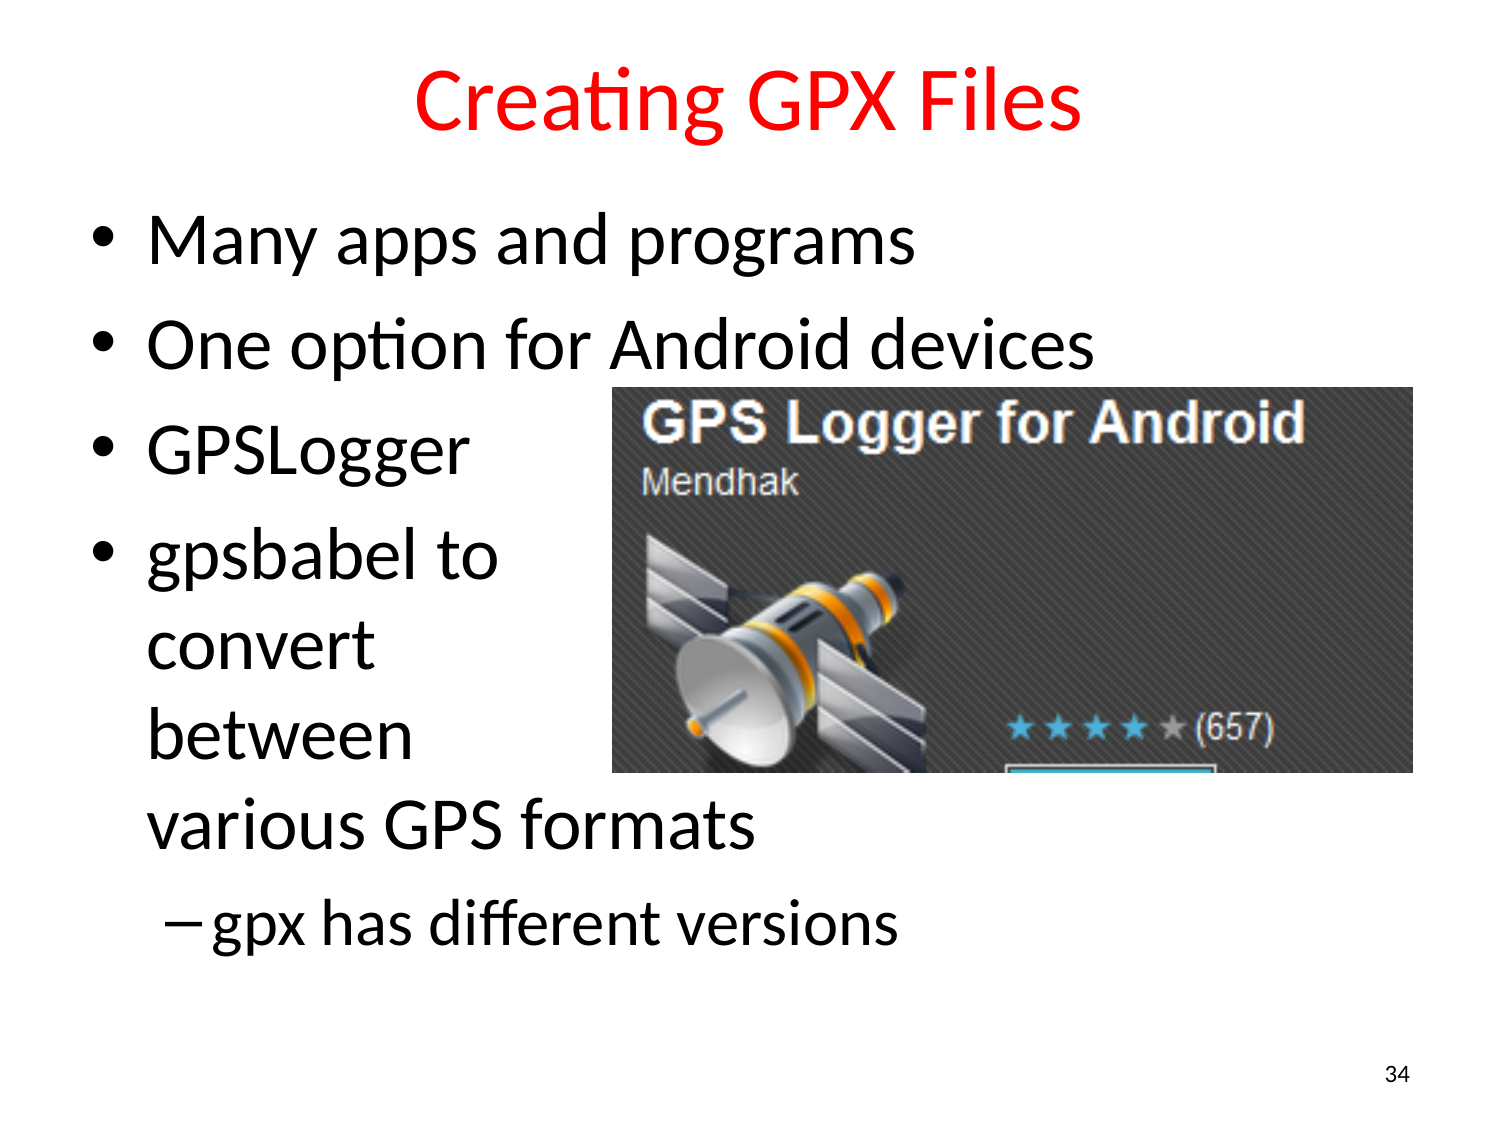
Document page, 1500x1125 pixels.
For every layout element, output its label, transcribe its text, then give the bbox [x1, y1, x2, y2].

slide_number 34 [1074, 1042, 1425, 1103]
list Many apps and programs One option for Android devices GPSLogger gpsbabel to convert between various GPS formats gpx has different versions [75, 182, 1425, 1038]
picture [612, 387, 1413, 773]
title Creating GPX Files [75, 0, 1425, 182]
